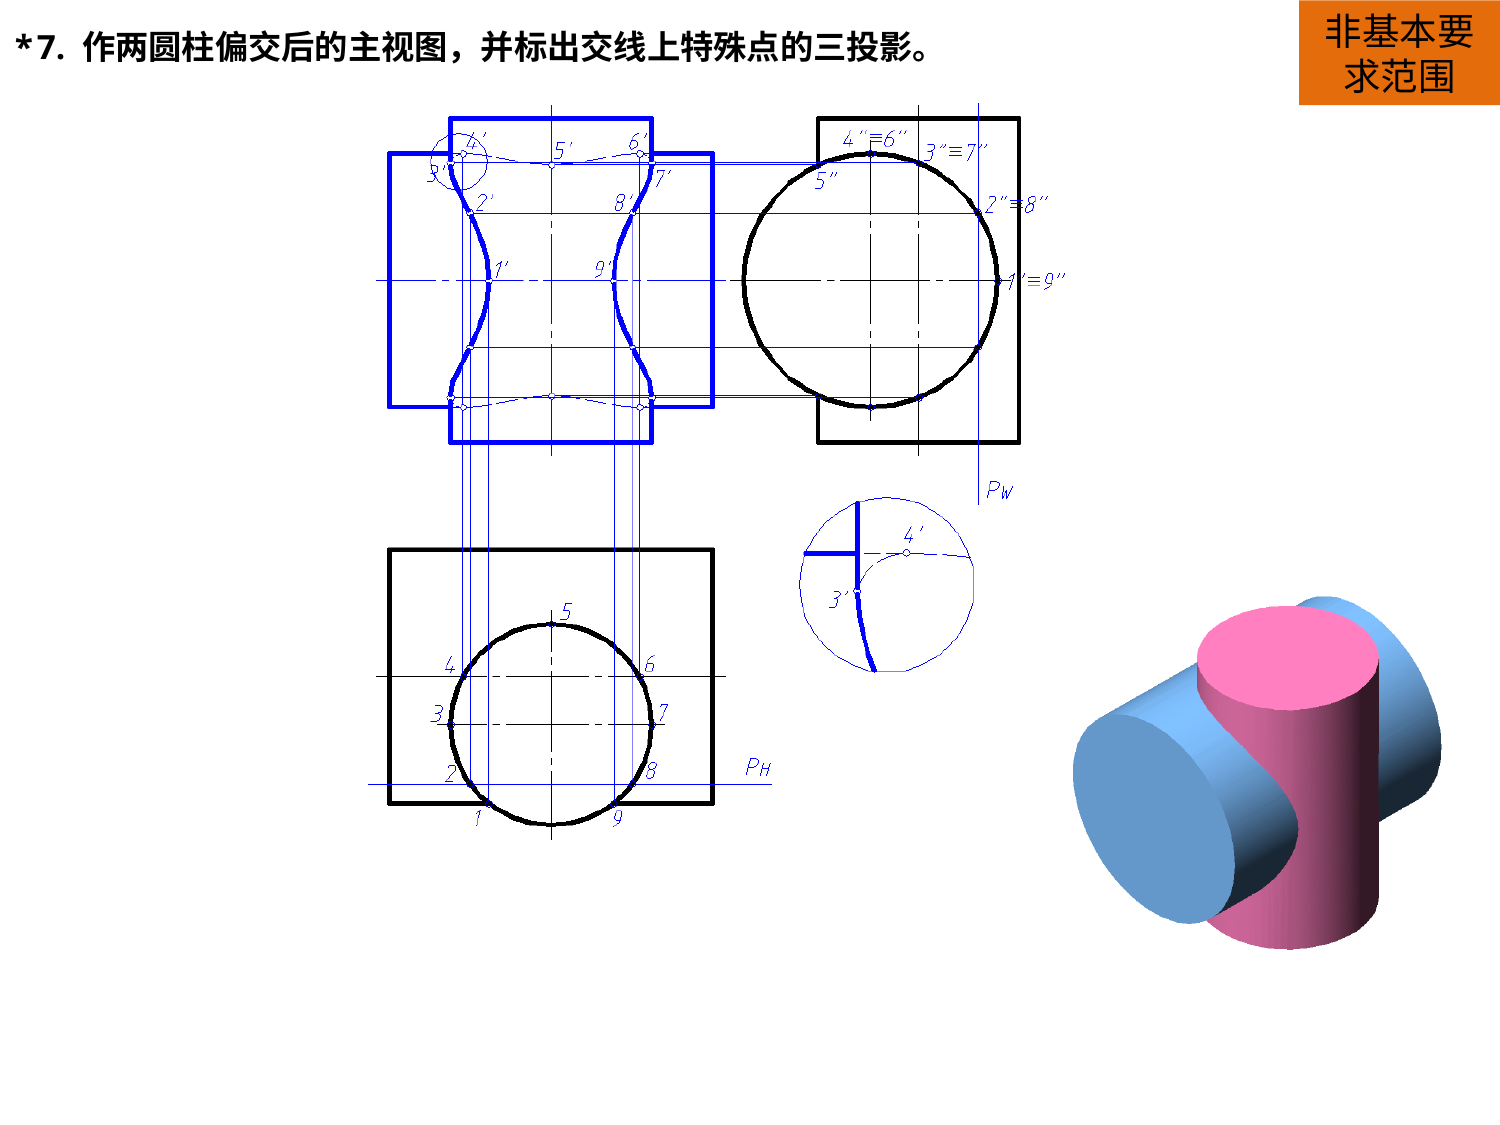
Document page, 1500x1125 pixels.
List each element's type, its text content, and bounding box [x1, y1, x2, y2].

text_box 非基本要求范围 [1299, 0, 1500, 106]
picture [353, 100, 1459, 957]
text_box * 7. 作两圆柱偏交后的主视图，并标出交线上特殊点的三投影。 [0, 18, 1299, 74]
